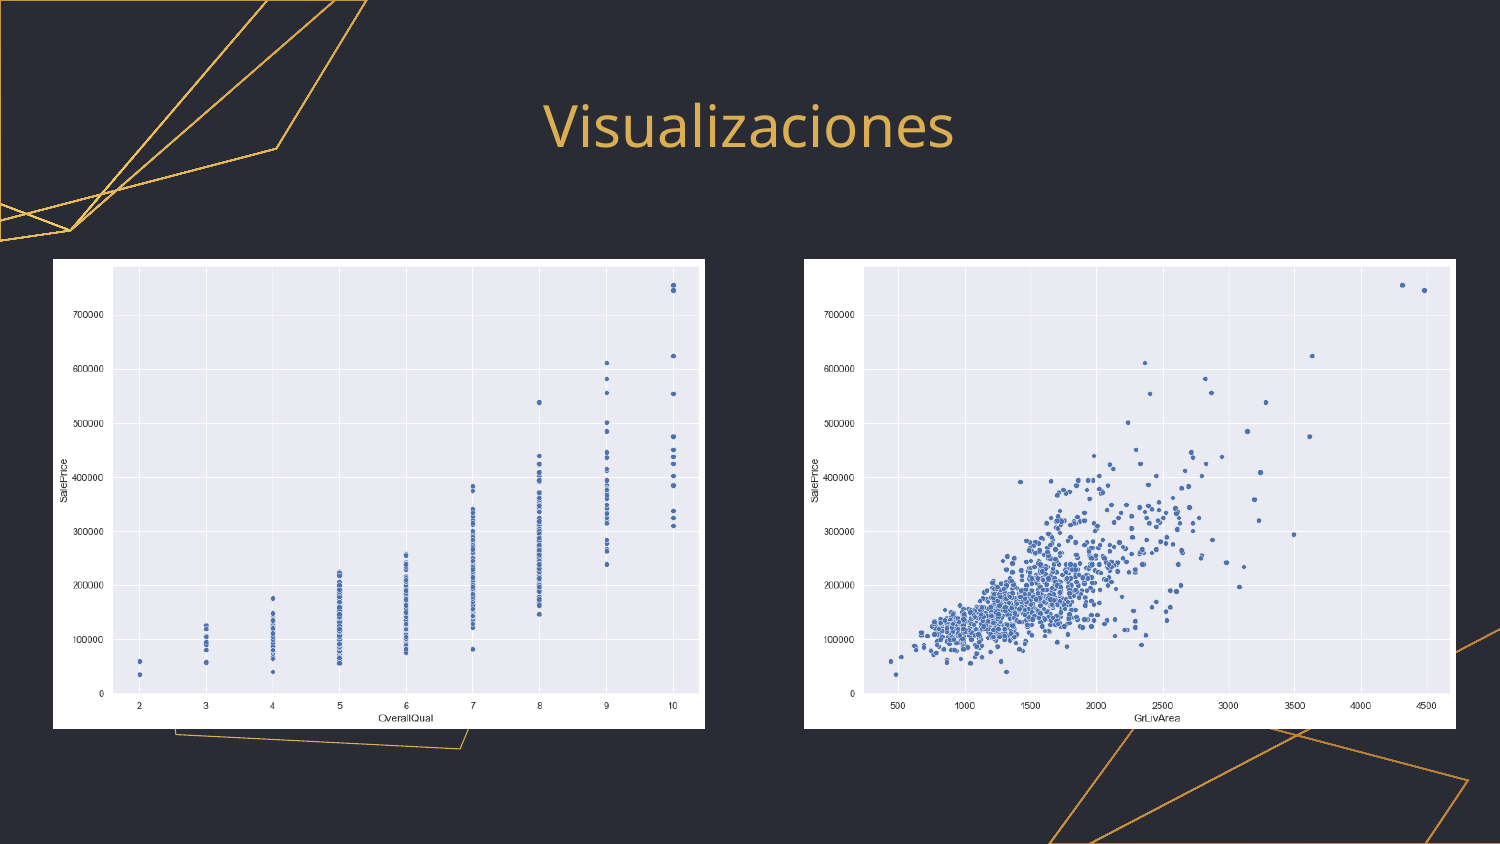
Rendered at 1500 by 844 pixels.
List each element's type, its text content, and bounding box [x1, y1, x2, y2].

title Visualizaciones [327, 88, 1173, 160]
picture [803, 258, 1456, 730]
picture [52, 258, 705, 730]
